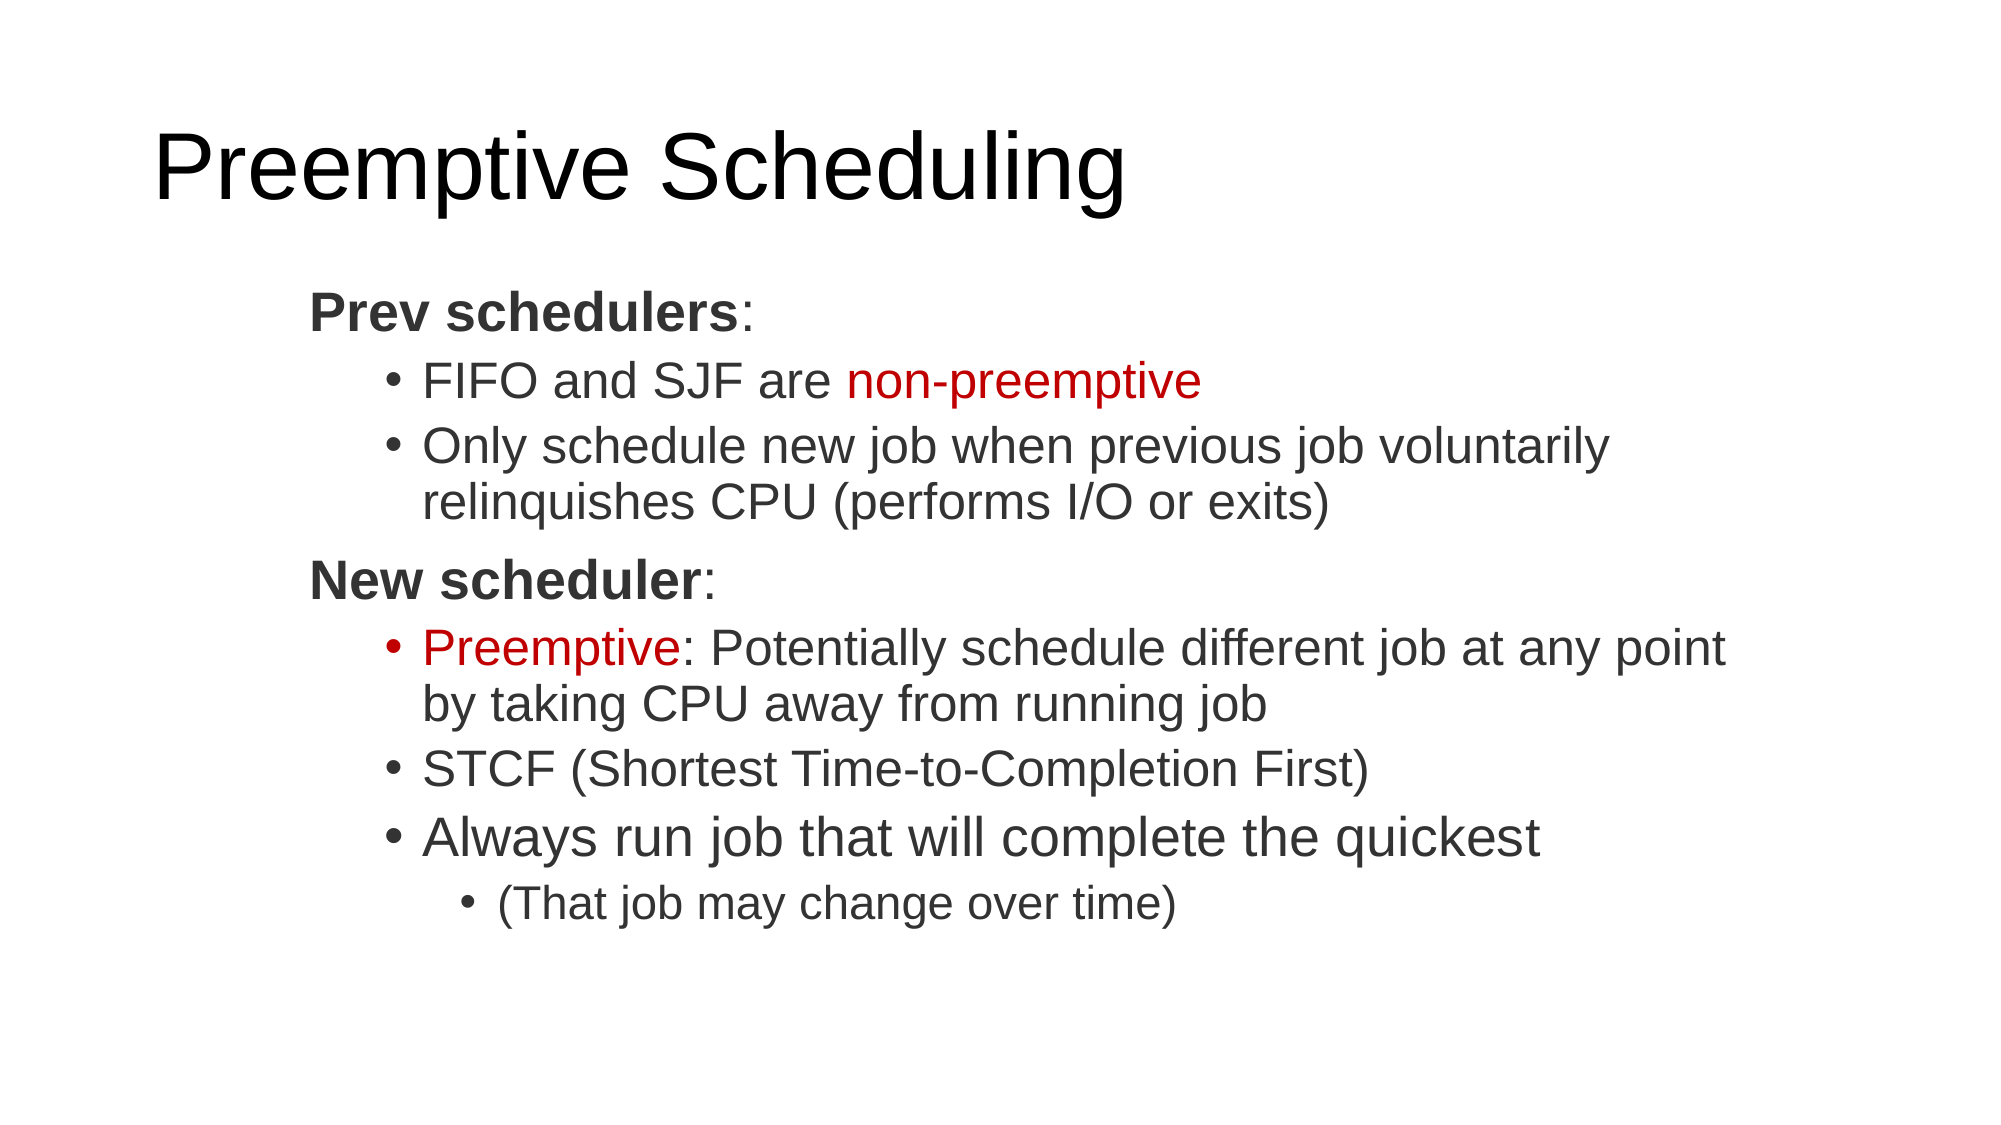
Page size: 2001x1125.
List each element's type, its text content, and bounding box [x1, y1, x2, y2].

list Prev schedulers: FIFO and SJF are non-preemptive Only schedule new job when previous job voluntarily relinquishes CPU (performs I/O or exits) New scheduler: Preemptive: Potentially schedule different job at any point by taking CPU away from running job STCF (Shortest Time-to-Completion First) Always run job that will complete the quickest (That job may change over time) [294, 275, 1750, 1103]
title Preemptive Scheduling [137, 59, 1863, 278]
